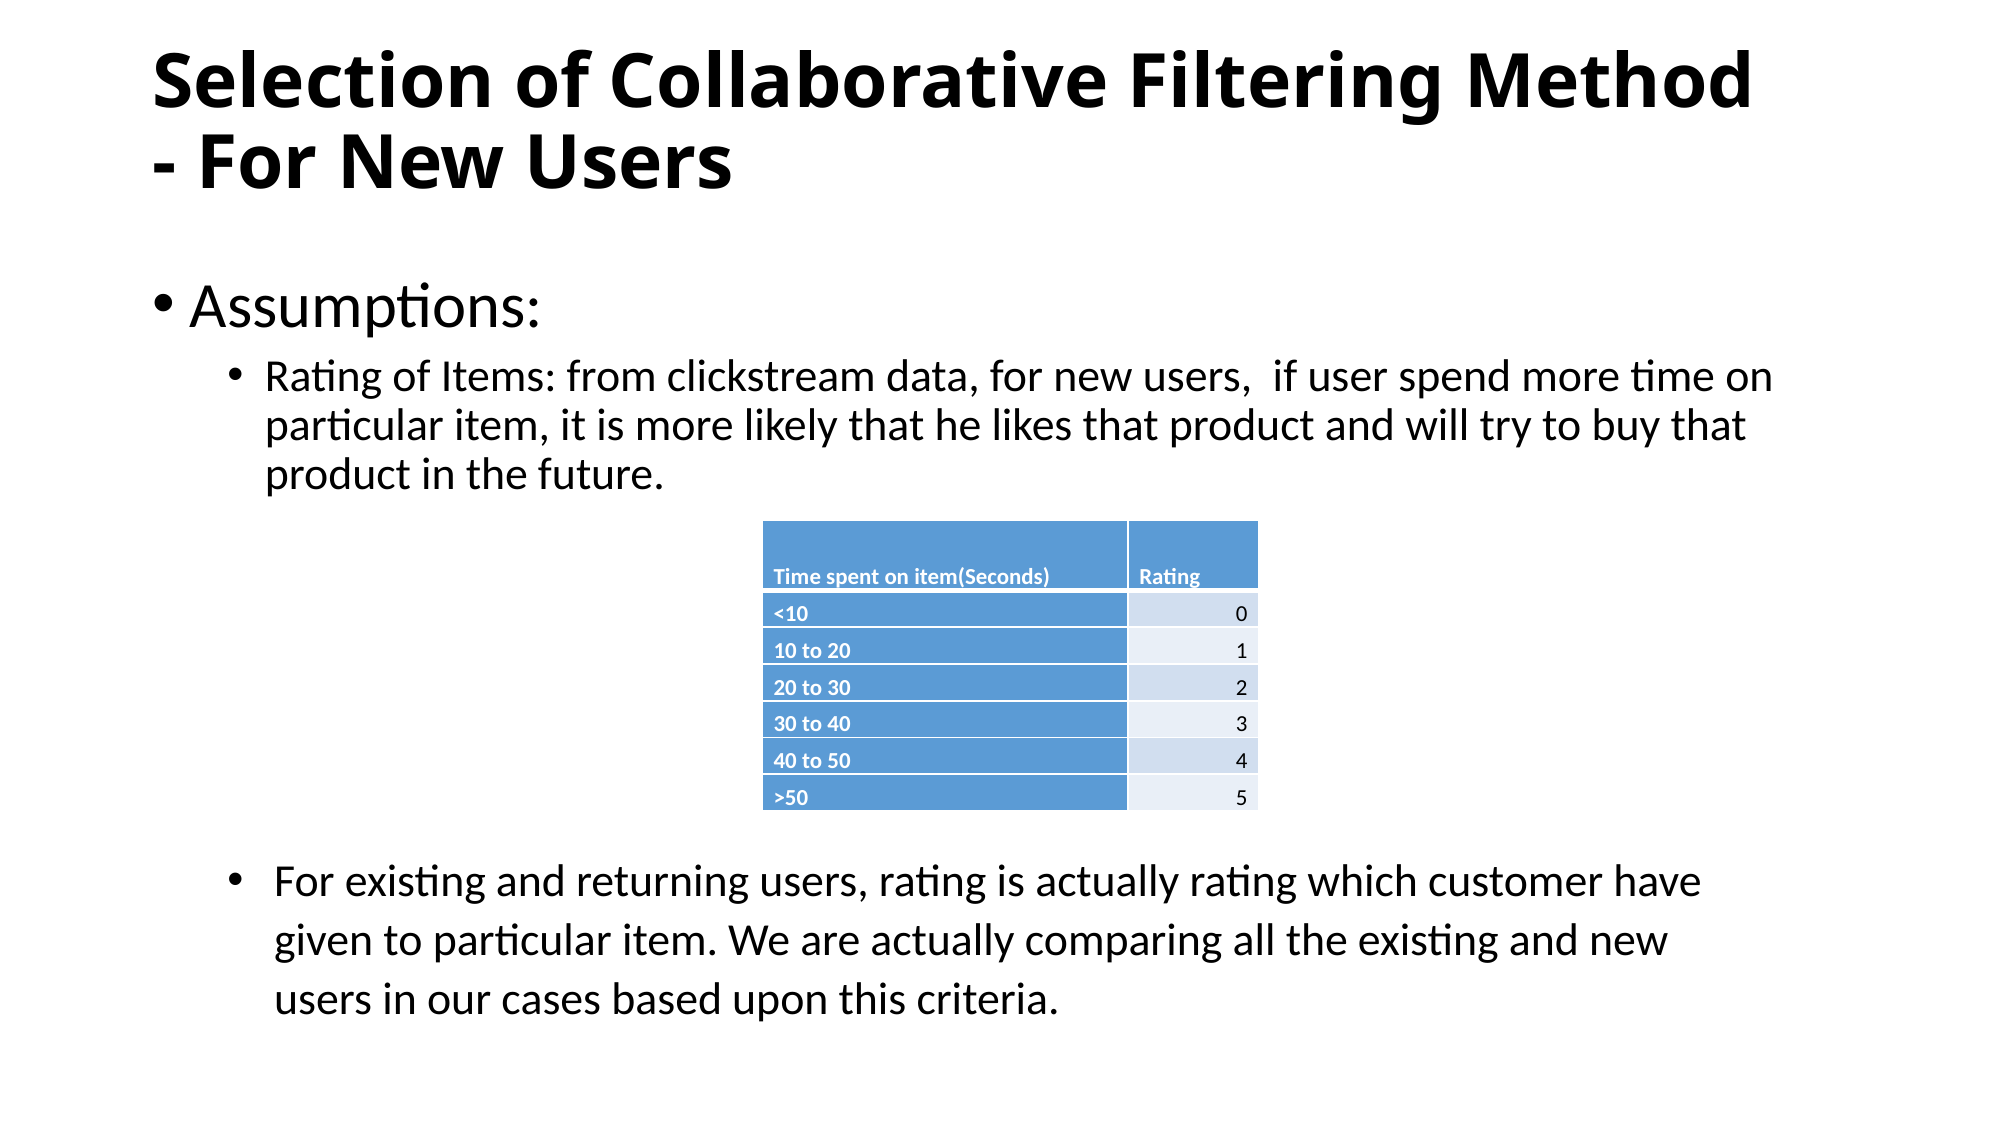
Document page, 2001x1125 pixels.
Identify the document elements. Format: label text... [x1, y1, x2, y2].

table_header Time spent on item(Seconds) [763, 521, 1127, 588]
table_cell 3 [1129, 702, 1258, 737]
table_cell 4 [1129, 738, 1258, 773]
table_cell 1 [1129, 628, 1258, 663]
table_cell <10 [763, 593, 1127, 626]
table_cell 0 [1129, 593, 1258, 626]
table_header Rating [1129, 521, 1258, 588]
table_cell 10 to 20 [763, 628, 1127, 663]
title Selection of Collaborative Filtering Method - For New Users [137, 59, 1863, 264]
table_cell 5 [1129, 775, 1258, 810]
table_cell >50 [763, 775, 1127, 810]
table_cell 40 to 50 [763, 738, 1127, 773]
list Assumptions: Rating of Items: from clickstream data, for new users, if user spend more time on particular item, it is more likely that he likes that product and will try to buy that product in the future. [137, 264, 1863, 978]
table_cell 30 to 40 [763, 702, 1127, 737]
table_cell 2 [1129, 665, 1258, 700]
text_box For existing and returning users, rating is actually rating which customer have given to particular item. We are actually comparing all the existing and new users in our cases based upon this criteria. [137, 839, 1745, 1031]
table_cell 20 to 30 [763, 665, 1127, 700]
